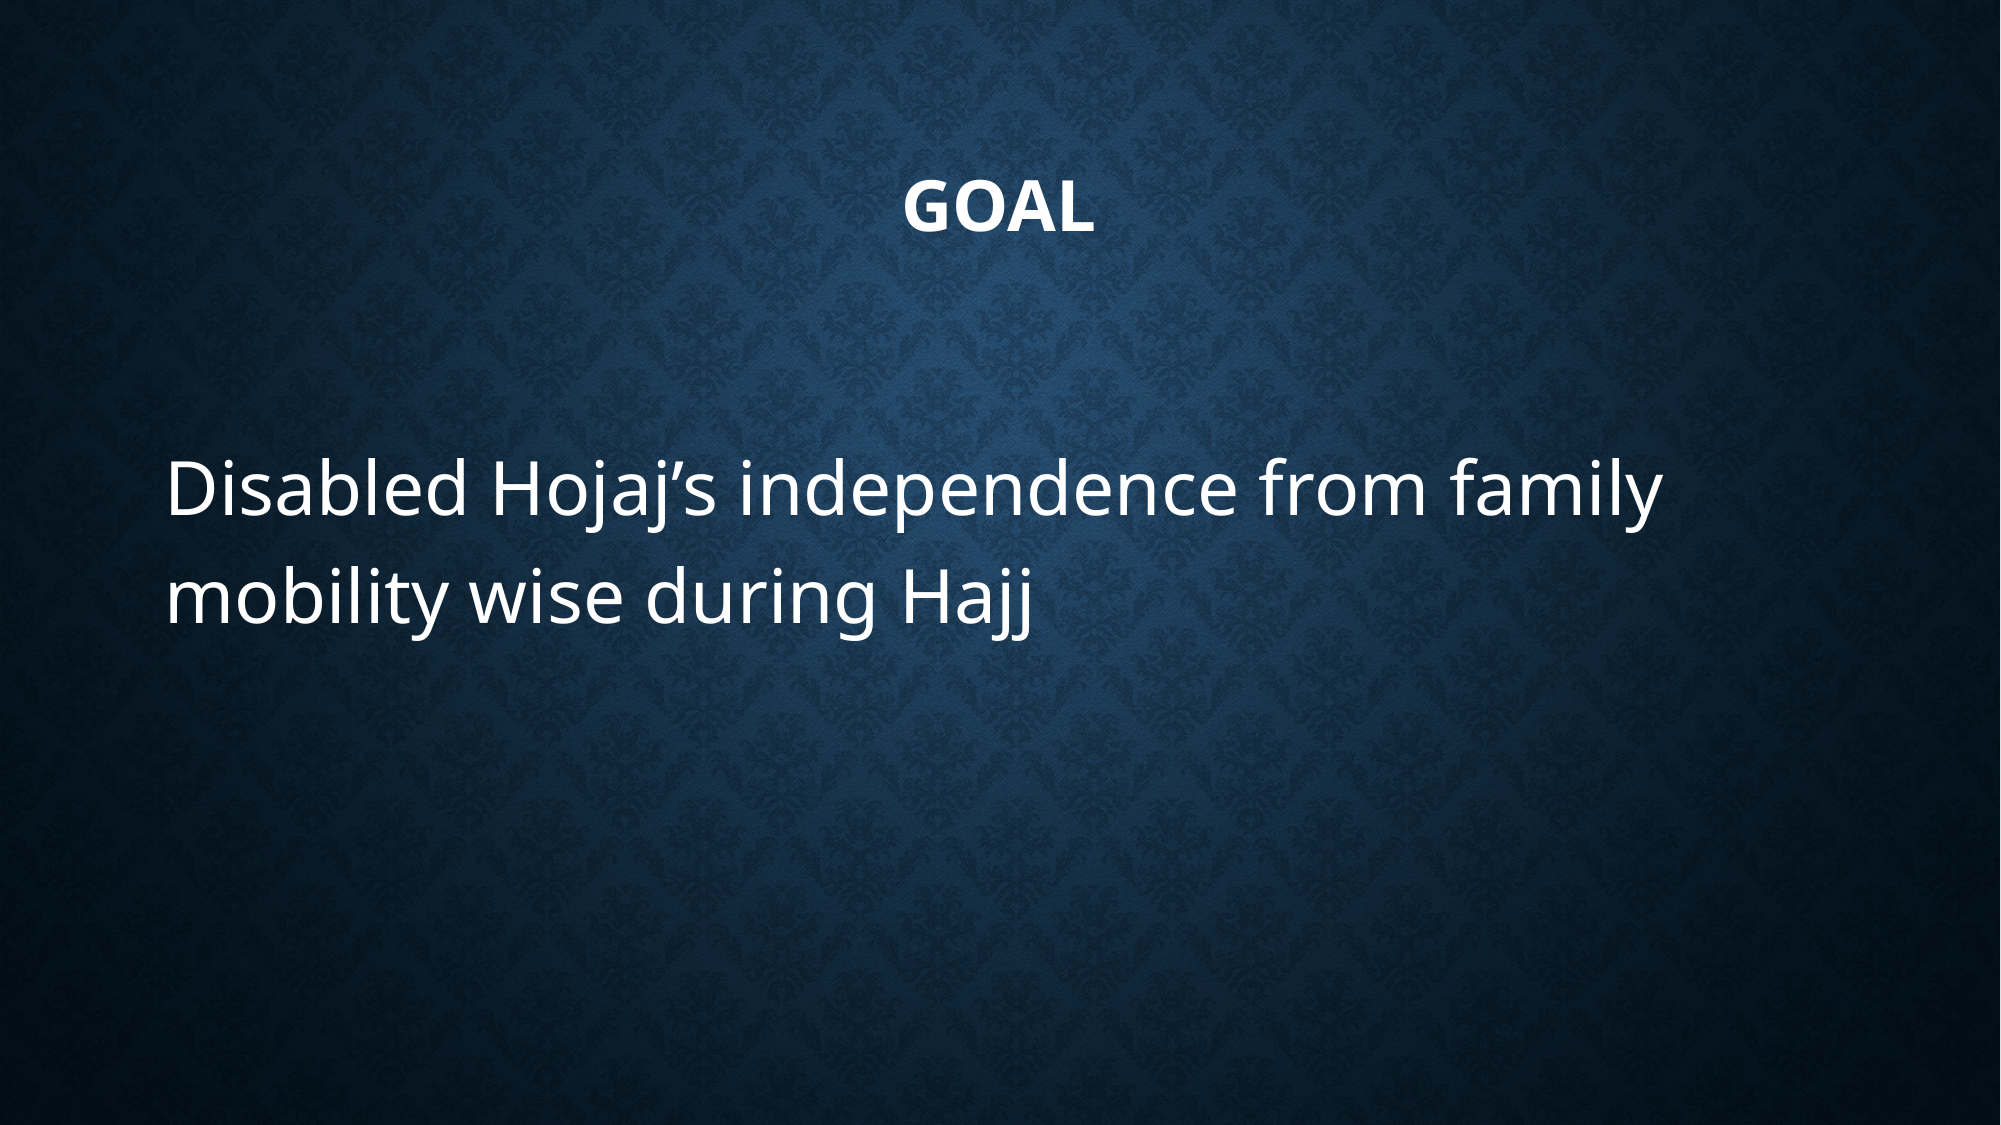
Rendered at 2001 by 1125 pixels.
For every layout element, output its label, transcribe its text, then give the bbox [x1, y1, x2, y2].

list Disabled Hojaj’s independence from family mobility wise during Hajj [149, 343, 1849, 769]
title goal [149, 99, 1849, 318]
